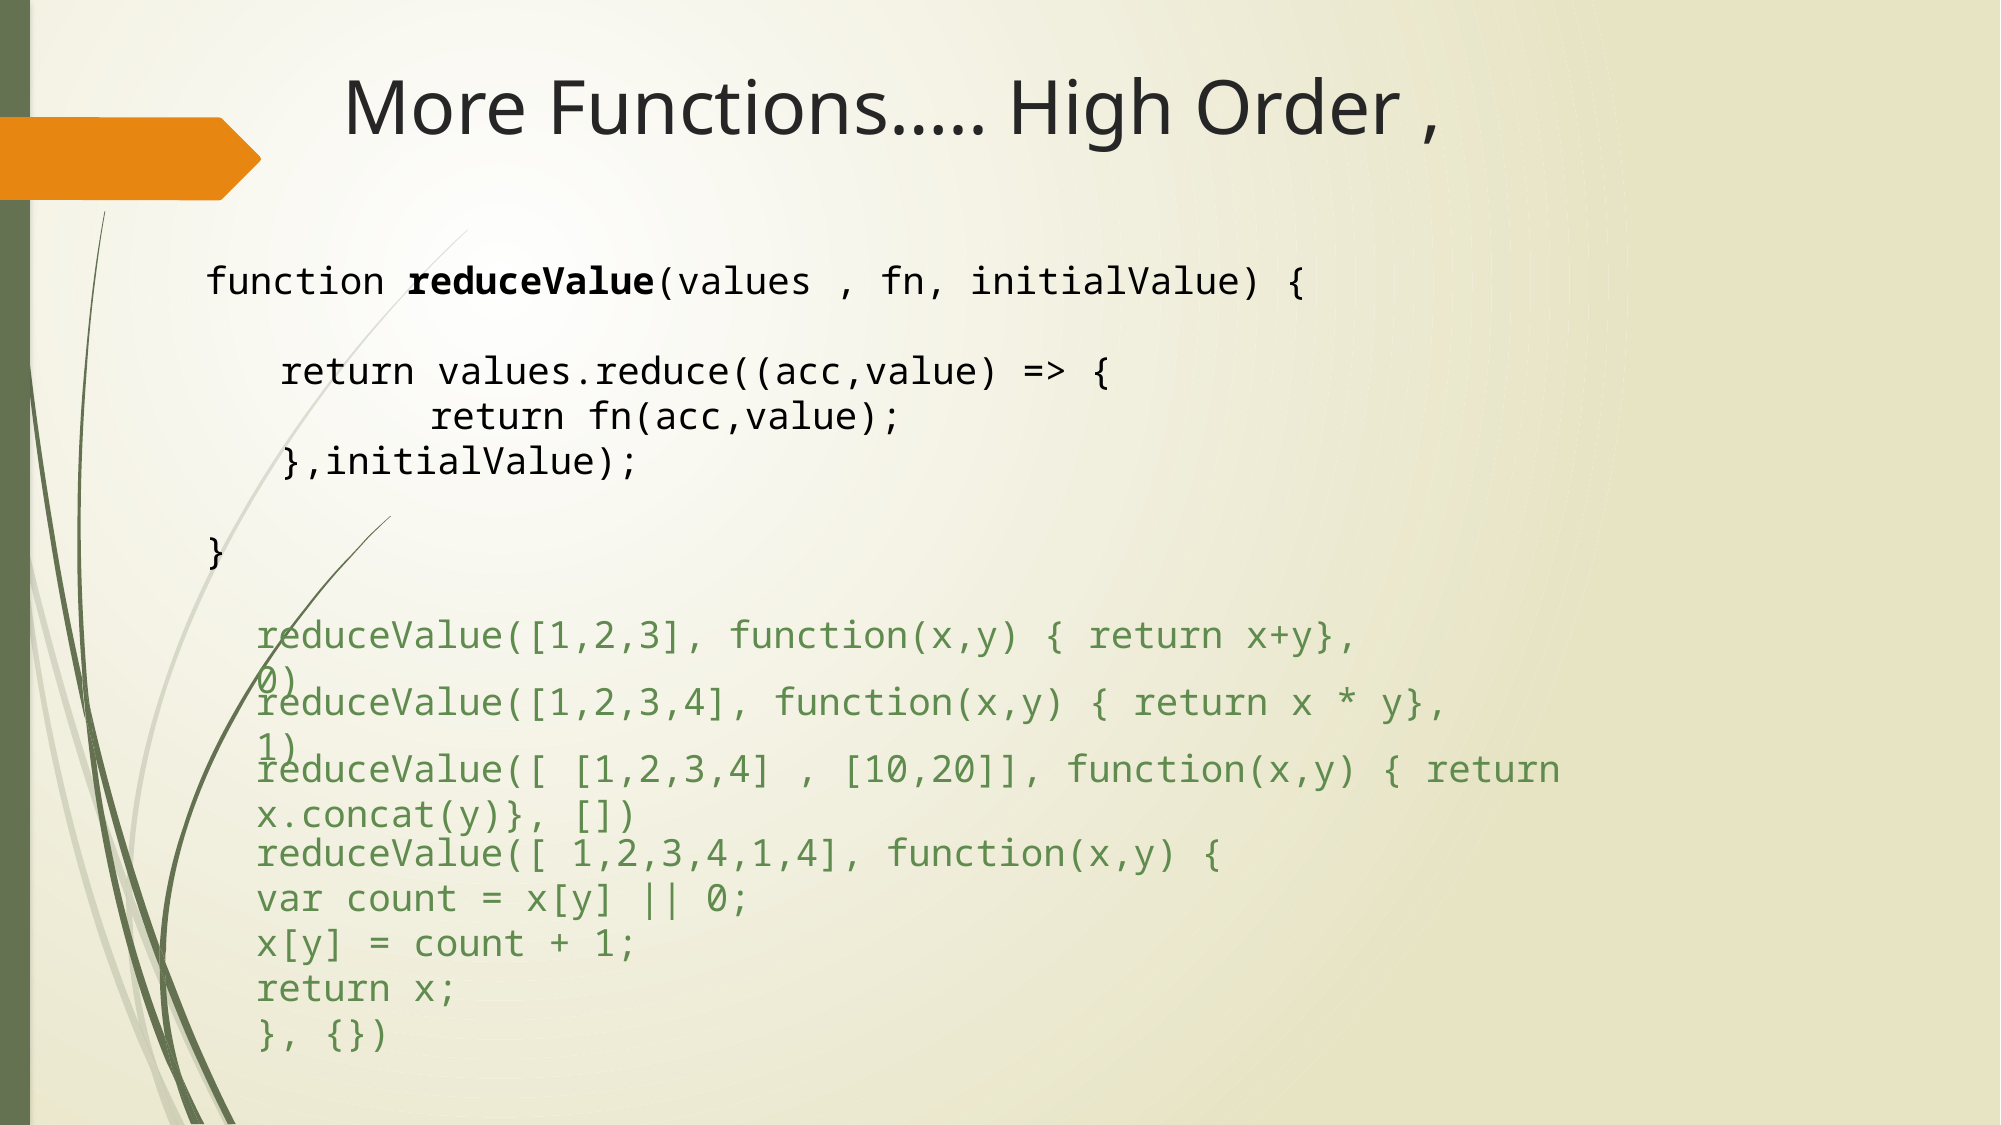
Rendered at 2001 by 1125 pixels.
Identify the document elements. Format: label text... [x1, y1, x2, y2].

text_box reduceValue([1,2,3], function(x,y) { return x+y}, 0) [241, 603, 1379, 670]
text_box More Functions….. High Order , [328, 52, 1735, 196]
text_box reduceValue([ 1,2,3,4,1,4], function(x,y) { var count = x[y] || 0; x[y] = count + 1; return x; }, {}) [241, 821, 1810, 1062]
text_box function reduceValue(values , fn, initialValue) { return values.reduce((acc,value) => { return fn(acc,value); },initialValue); } [190, 249, 1684, 580]
text_box reduceValue([1,2,3,4], function(x,y) { return x * y}, 1) [241, 670, 1503, 738]
text_box reduceValue([ [1,2,3,4] , [10,20]], function(x,y) { return x.concat(y)}, []) [241, 738, 1871, 843]
